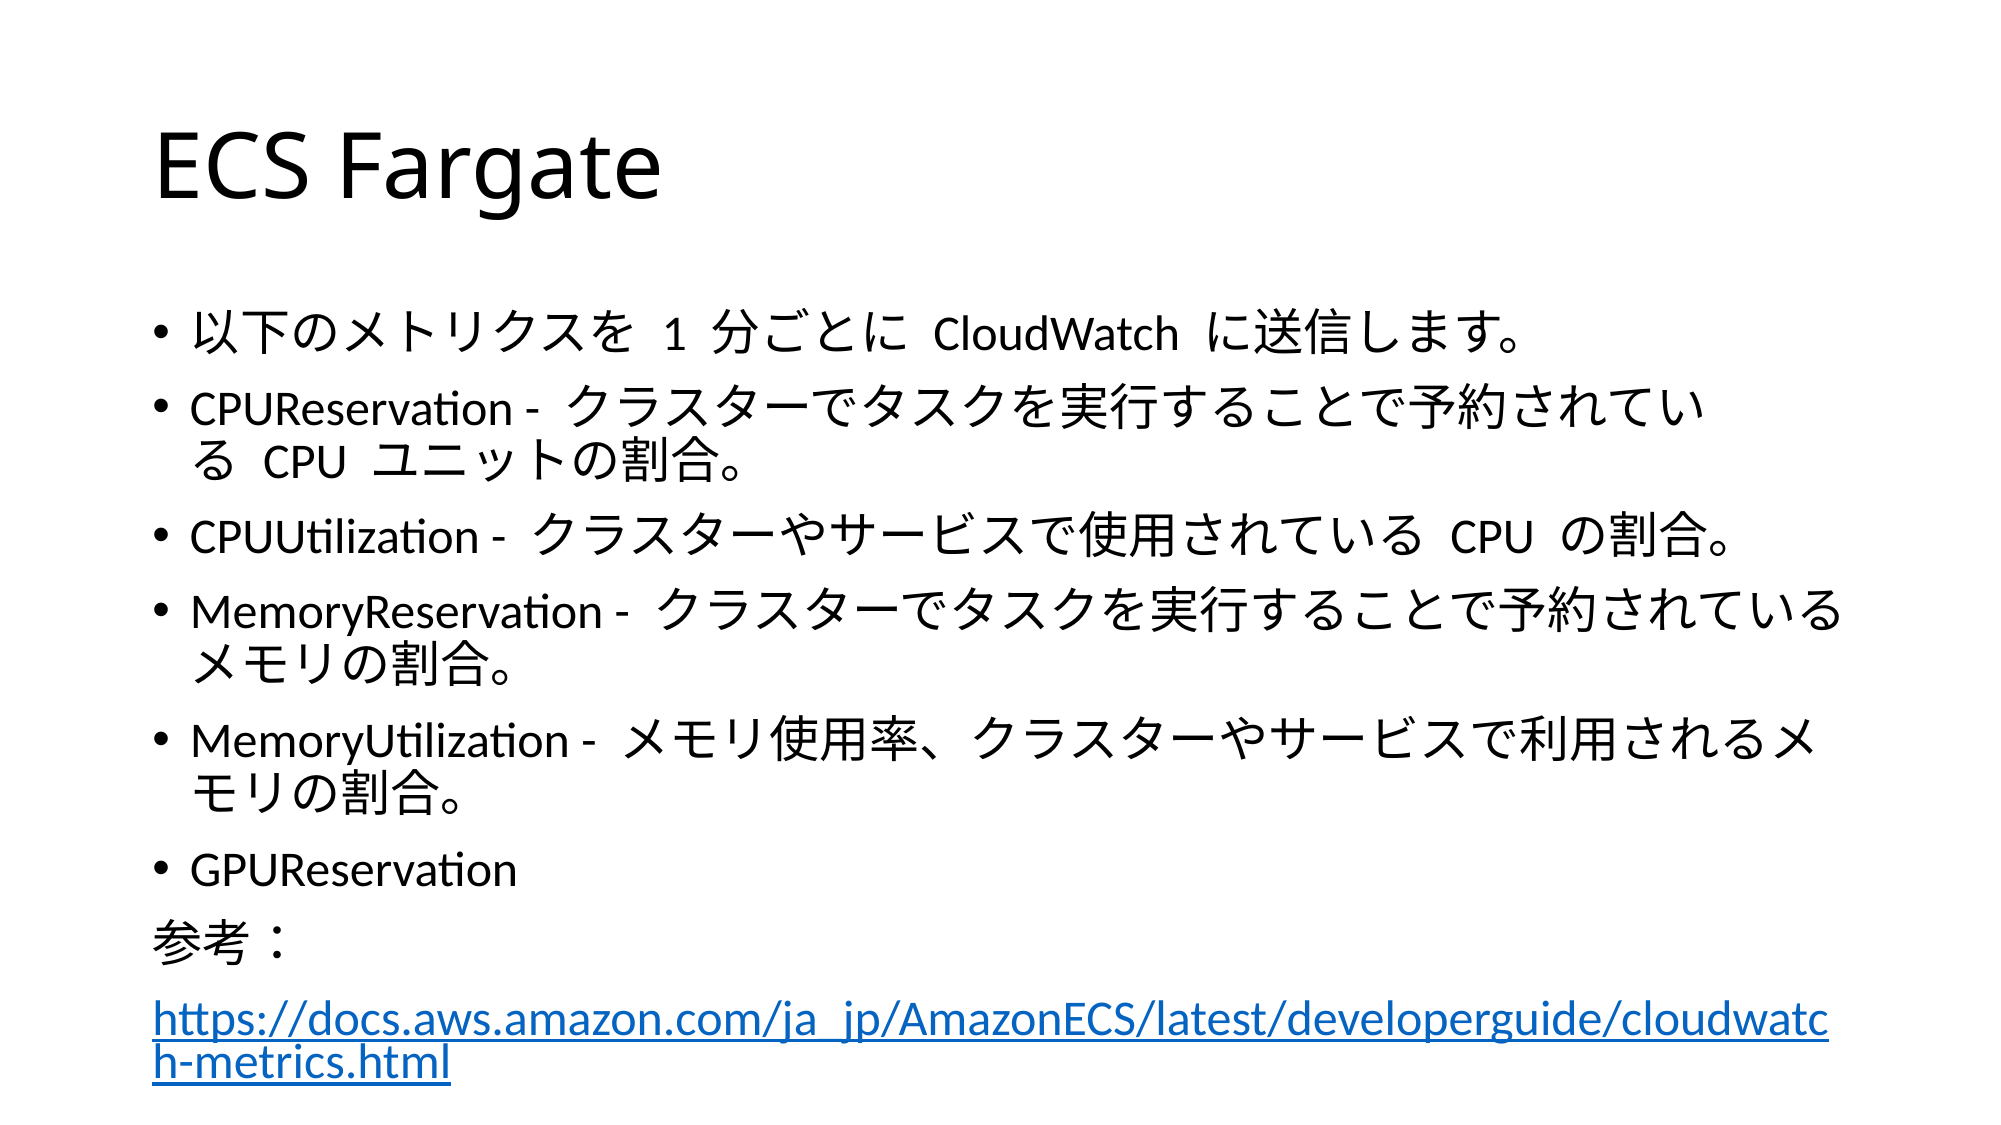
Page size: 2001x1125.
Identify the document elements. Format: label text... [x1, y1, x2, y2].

title ECS Fargate [137, 59, 1863, 278]
list 以下のメトリクスを 1 分ごとに CloudWatch に送信します。 CPUReservation - クラスターでタスクを実行することで予約されている CPU ユニットの割合。 CPUUtilization - クラスターやサービスで使用されている CPU の割合。 MemoryReservation - クラスターでタスクを実行することで予約されているメモリの割合。 MemoryUtilization - メモリ使用率、クラスターやサービスで利用されるメモリの割合。 GPUReservation 参考： https://docs.aws.amazon.com/ja_jp/AmazonECS/latest/developerguide/cloudwatch-metrics.html [137, 299, 1863, 1082]
